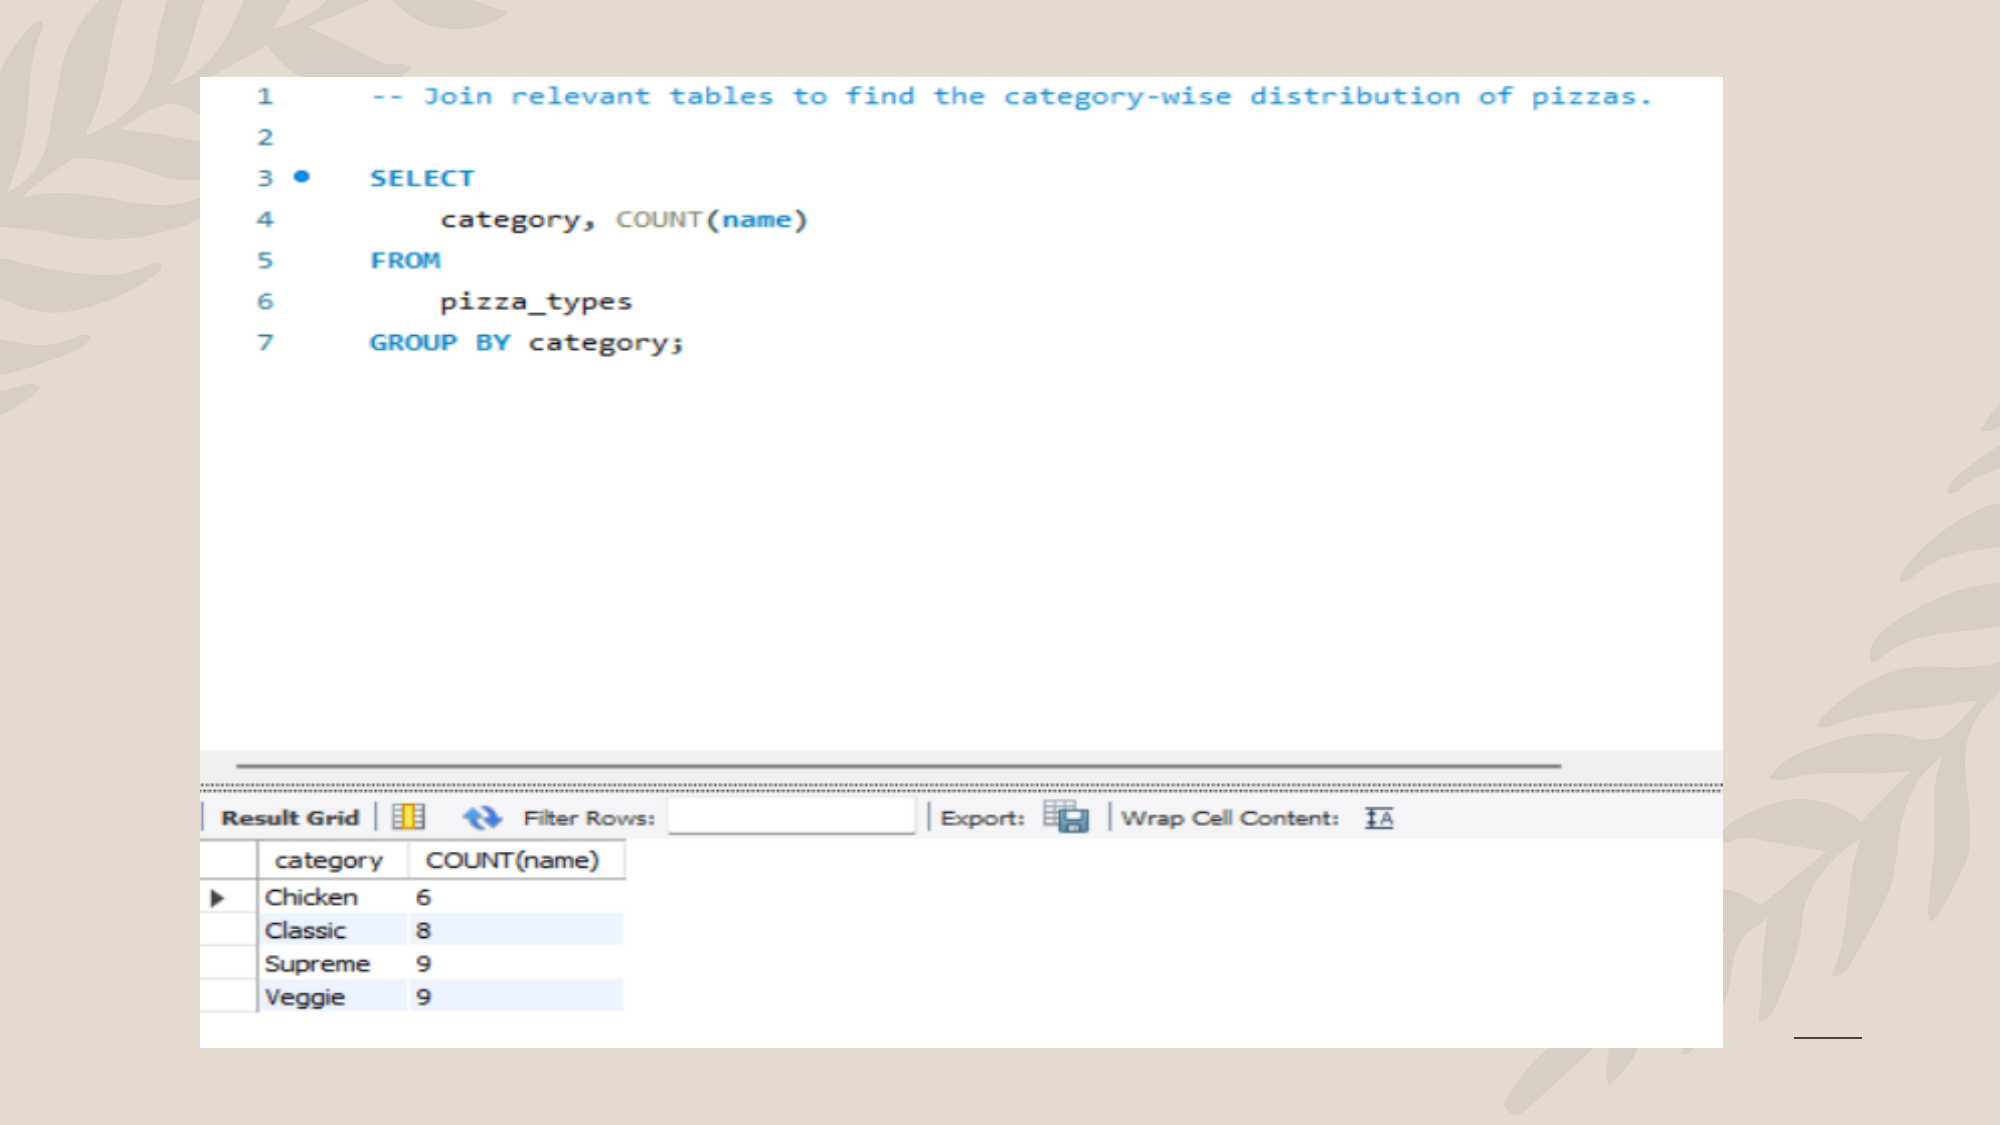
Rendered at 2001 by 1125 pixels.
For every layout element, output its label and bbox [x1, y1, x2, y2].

picture [199, 77, 1723, 1048]
